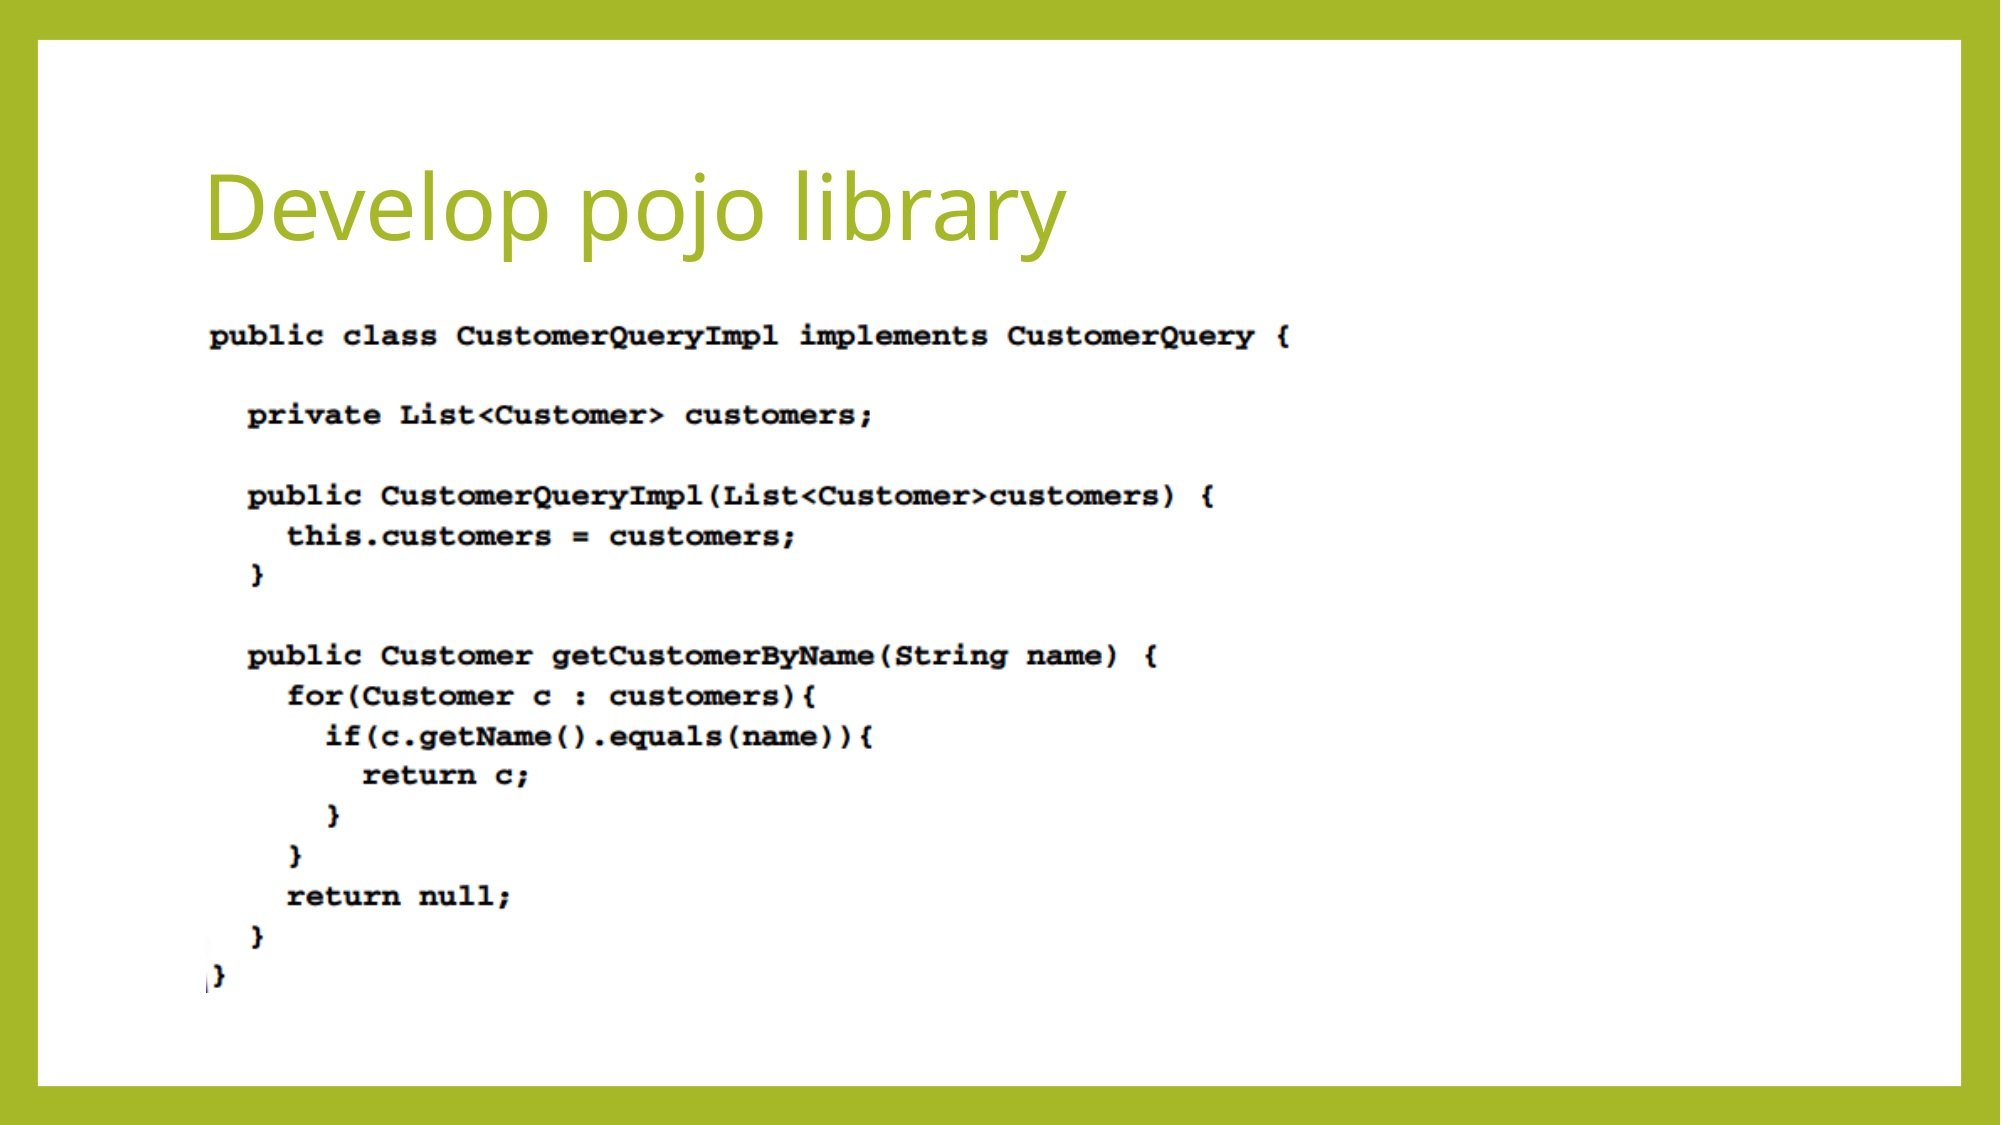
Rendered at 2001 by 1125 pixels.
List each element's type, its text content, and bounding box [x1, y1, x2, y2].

picture [206, 313, 1340, 993]
title Develop pojo library [187, 99, 1808, 323]
